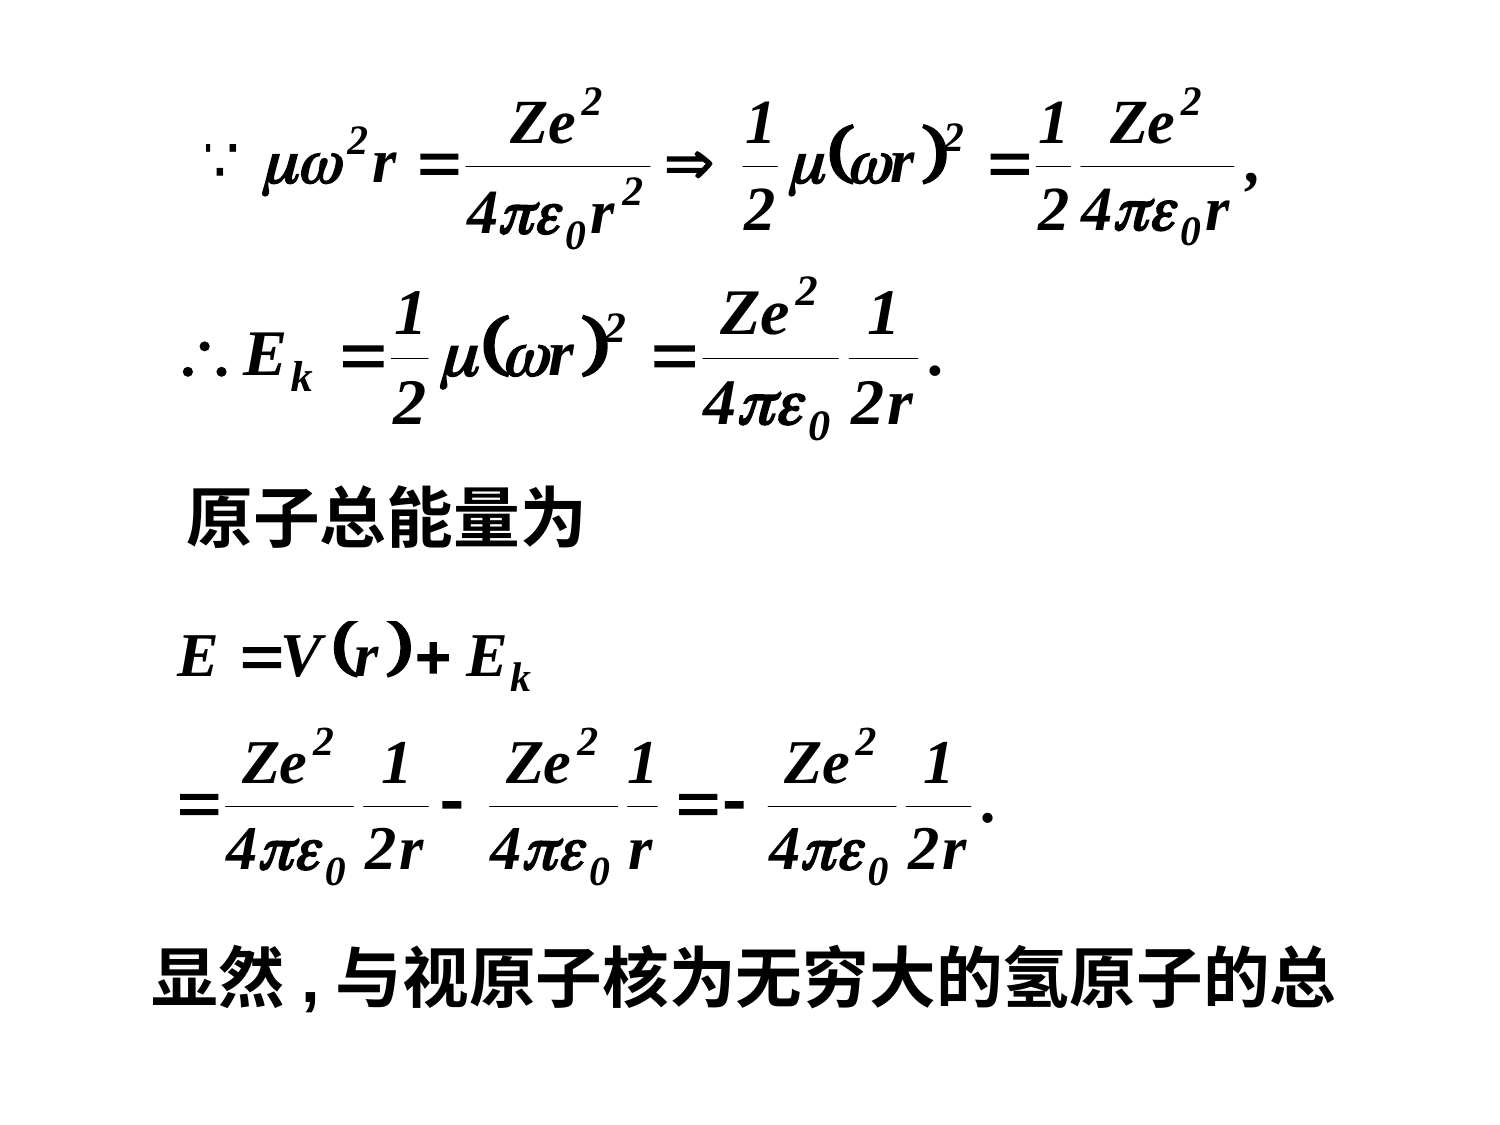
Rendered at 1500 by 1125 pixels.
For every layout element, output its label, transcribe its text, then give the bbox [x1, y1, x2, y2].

text_box 原子总能量为 [171, 493, 602, 563]
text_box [182, 266, 944, 448]
text_box 显然,与视原子核为无穷大的氢原子的总 [137, 928, 1382, 1024]
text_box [206, 77, 1262, 255]
text_box 原子总能量为 [171, 468, 602, 492]
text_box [170, 621, 995, 892]
